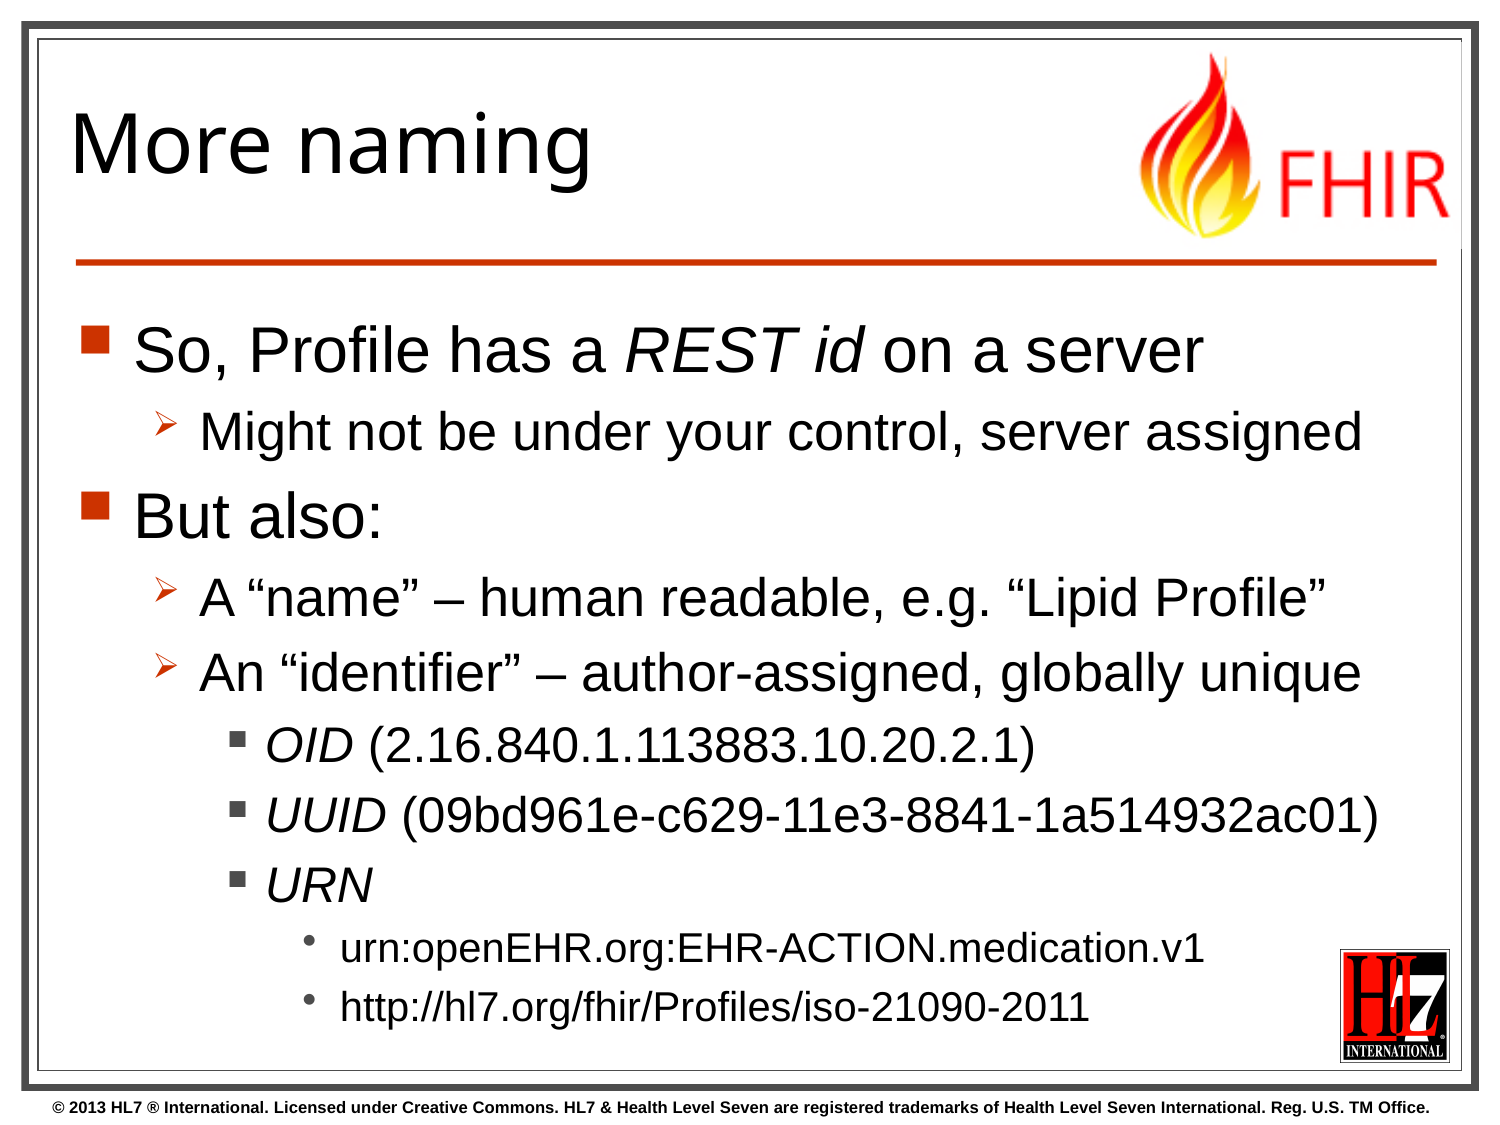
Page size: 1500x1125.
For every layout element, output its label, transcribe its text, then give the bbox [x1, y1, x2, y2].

picture [1340, 949, 1450, 1063]
picture [1128, 42, 1462, 249]
list So, Profile has a REST id on a server Might not be under your control, server assigned But also: A “name” – human readable, e.g. “Lipid Profile” An “identifier” – author-assigned, globally unique OID (2.16.840.1.113883.10.20.2.1) UUID (09bd961e-c629-11e3-8841-1a514932ac01) URN urn:openEHR.org:EHR-ACTION.medication.v1 http://hl7.org/fhir/Profiles/iso-21090-2011 [62, 299, 1438, 1035]
title More naming [53, 54, 1128, 244]
